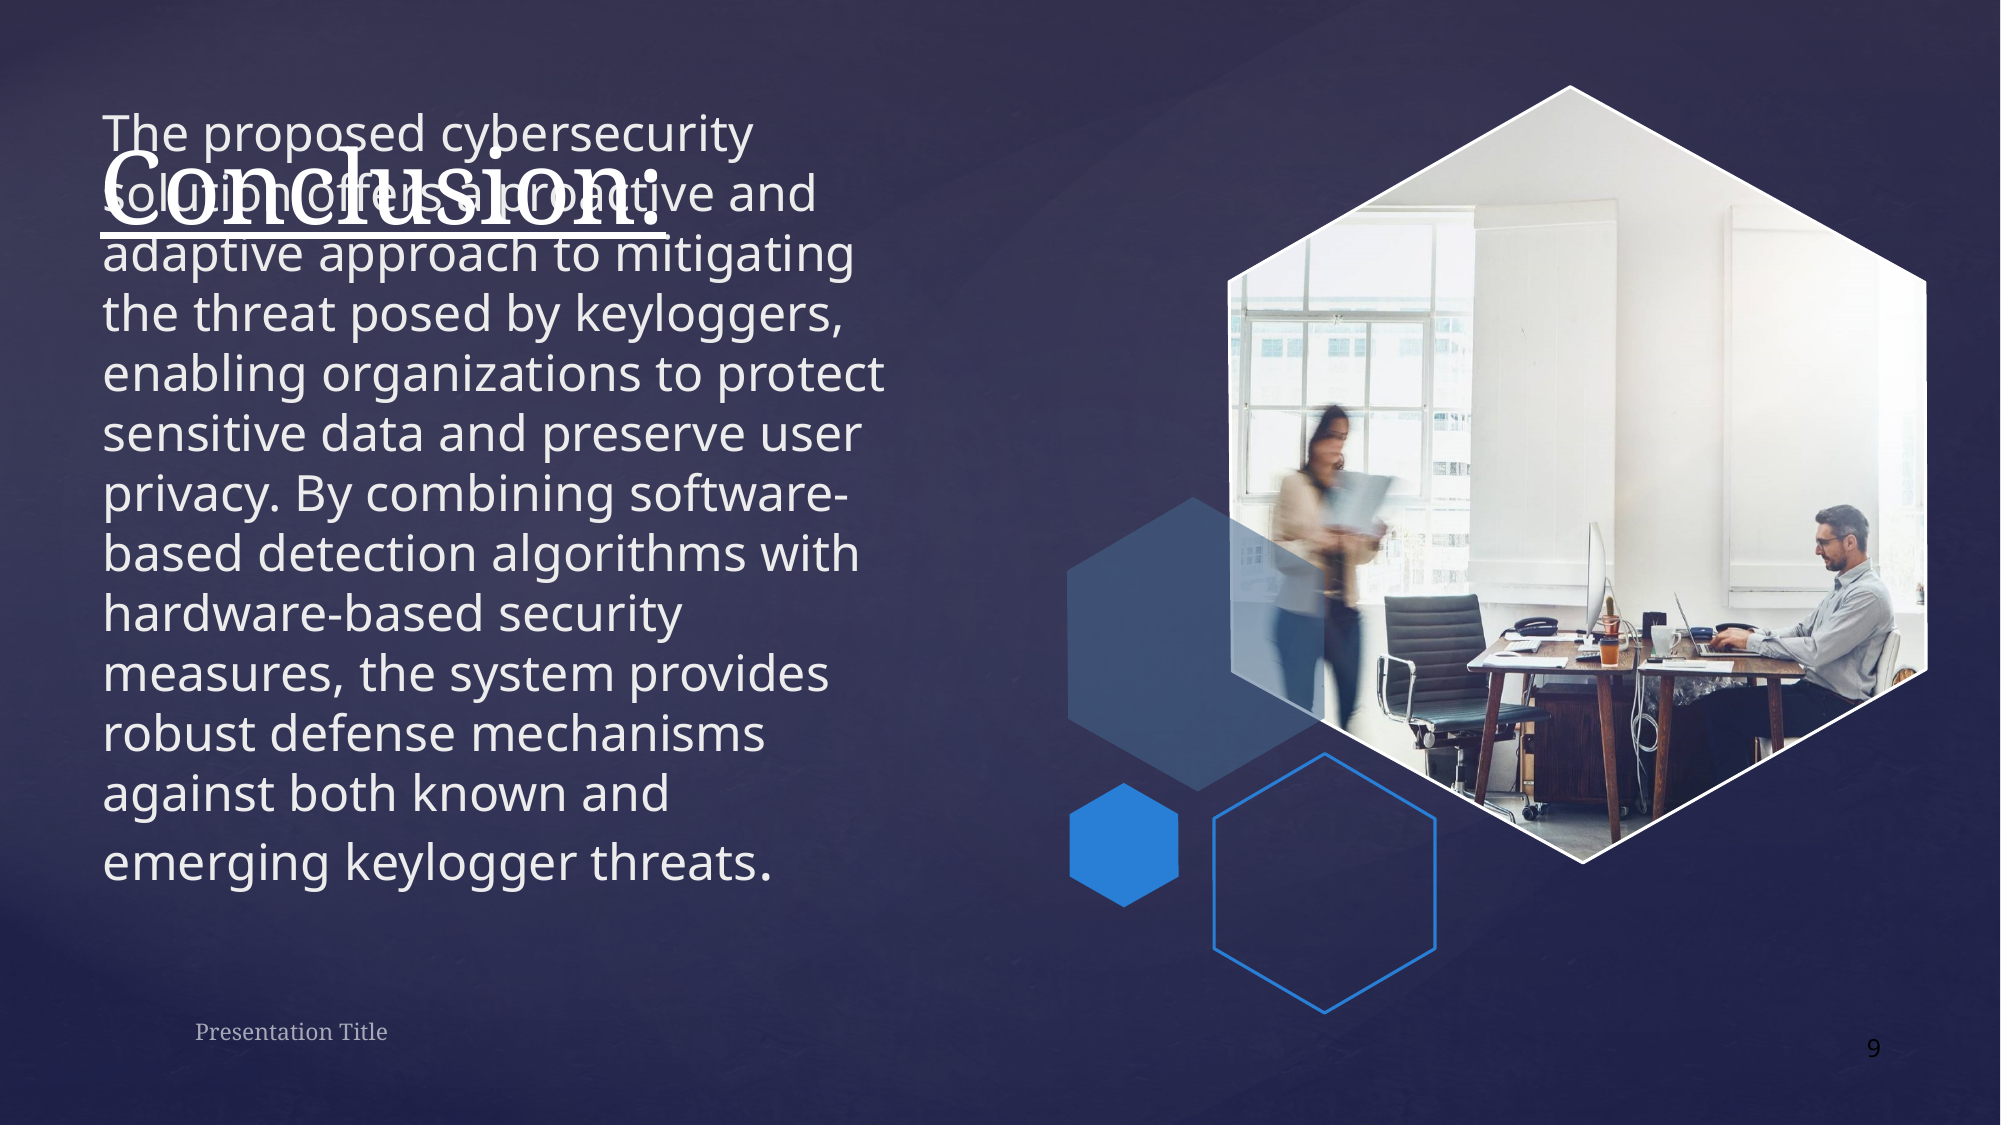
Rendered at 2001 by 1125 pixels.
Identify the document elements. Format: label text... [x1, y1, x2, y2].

picture [1066, 86, 1927, 864]
title Conclusion: [84, 114, 1218, 332]
footer Presentation Title [180, 1009, 1180, 1070]
text_box 9 [1836, 1019, 1912, 1080]
list The proposed cybersecurity solution offers a proactive and adaptive approach to mitigating the threat posed by keyloggers, enabling organizations to protect sensitive data and preserve user privacy. By combining software-based detection algorithms with hardware-based security measures, the system provides robust defense mechanisms against both known and emerging keylogger threats. [87, 332, 902, 727]
